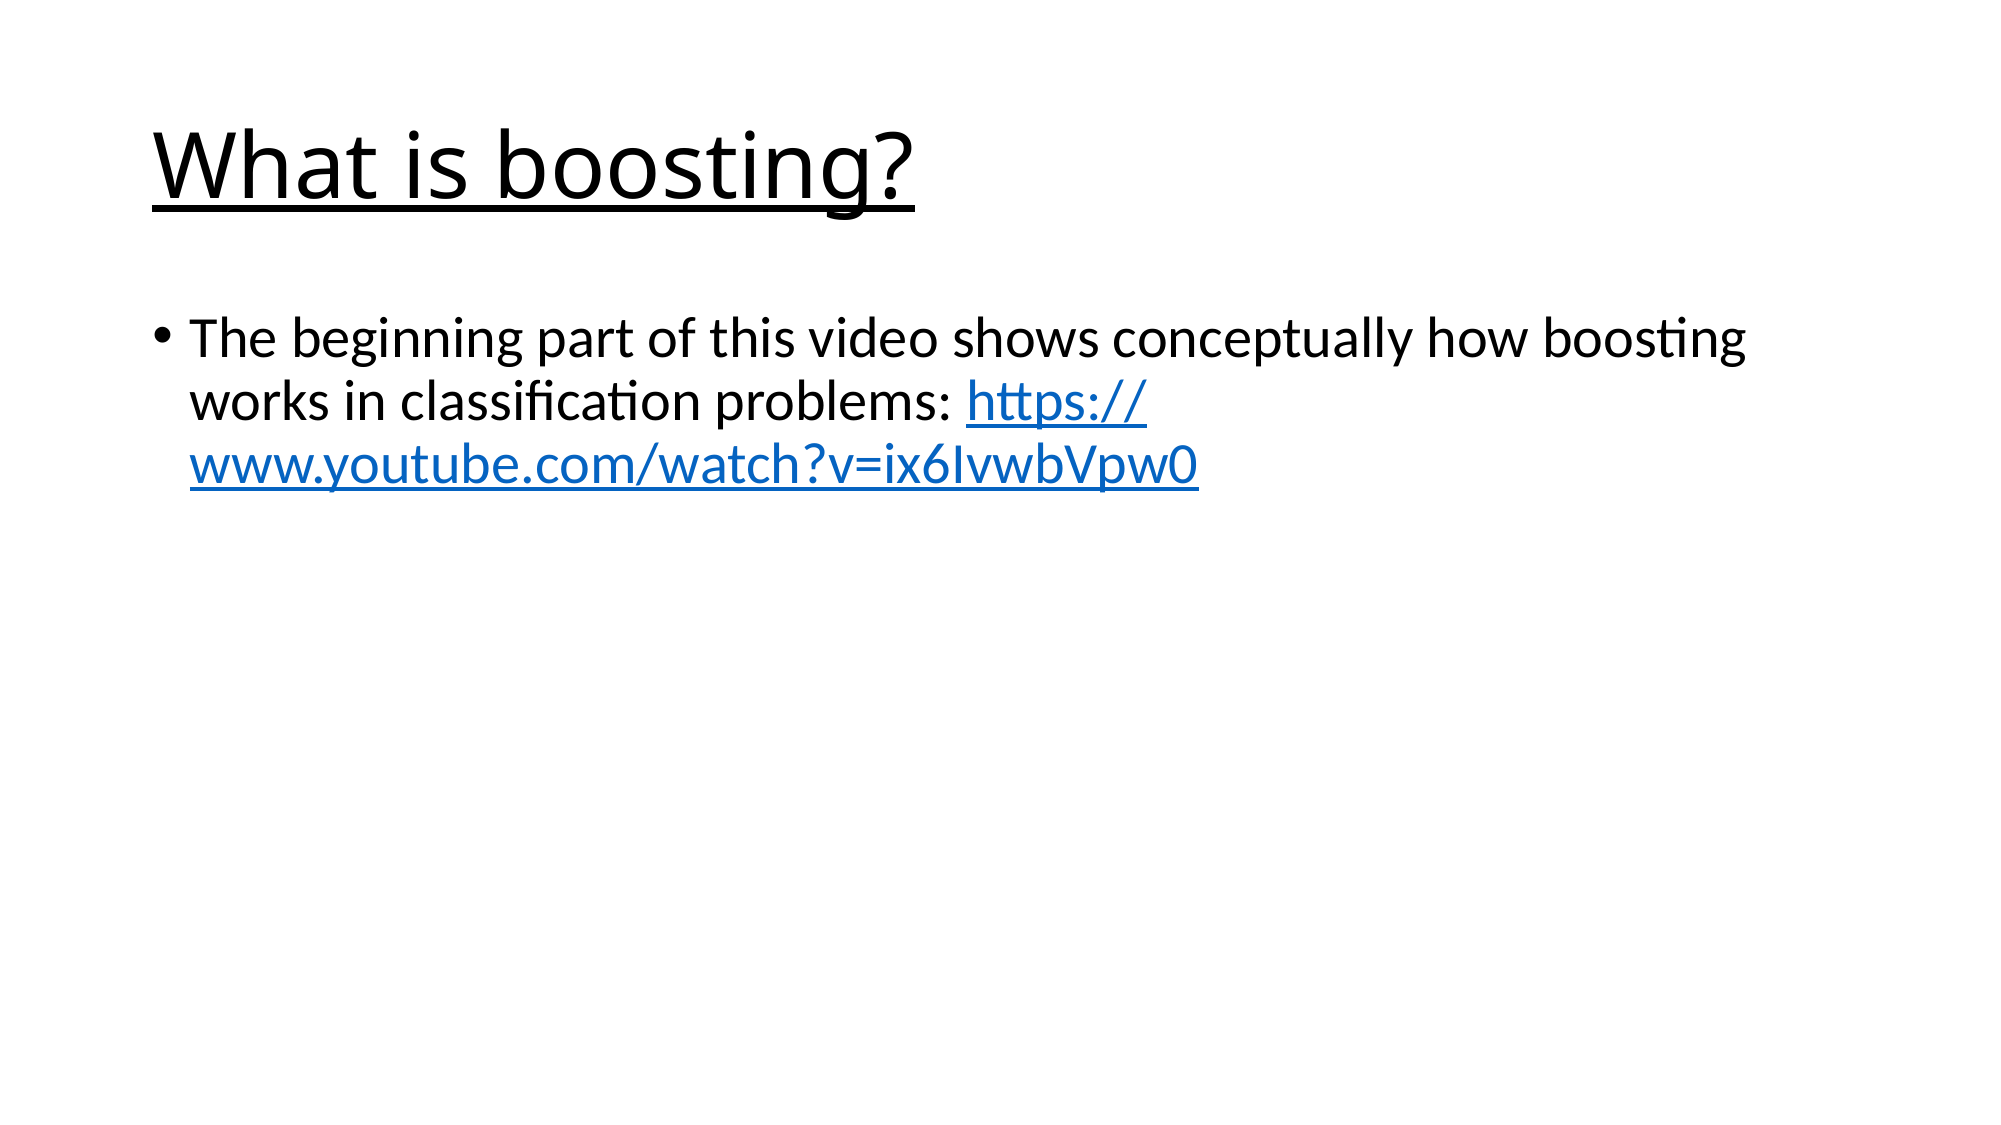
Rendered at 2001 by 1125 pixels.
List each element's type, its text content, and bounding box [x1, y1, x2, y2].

title What is boosting? [137, 59, 1863, 278]
list The beginning part of this video shows conceptually how boosting works in classification problems: https://www.youtube.com/watch?v=ix6IvwbVpw0 [137, 299, 1863, 1014]
